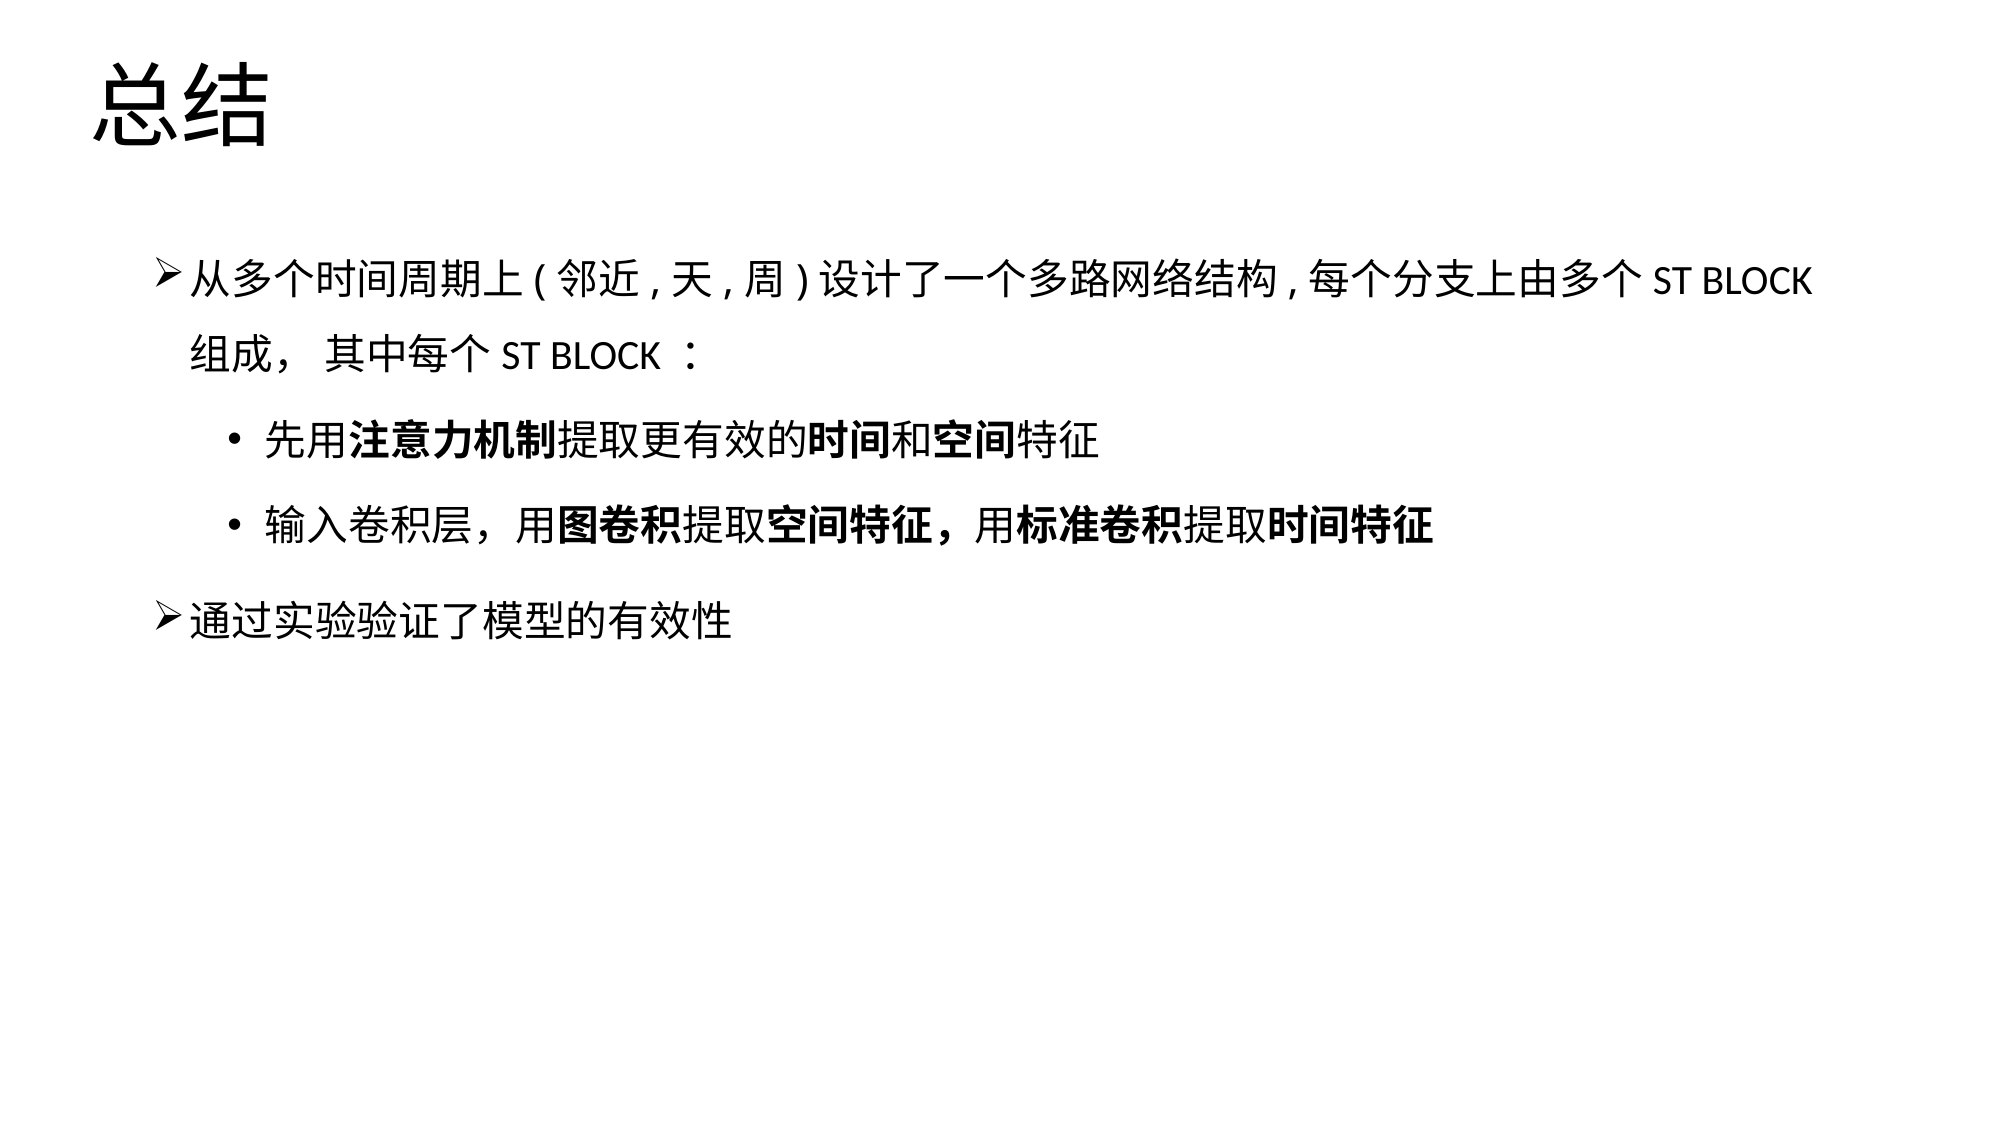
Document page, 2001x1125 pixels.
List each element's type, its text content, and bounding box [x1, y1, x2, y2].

list 从多个时间周期上(邻近,天,周)设计了一个多路网络结构,每个分支上由多个ST BLOCK组成， 其中每个ST BLOCK ： 先用注意力机制提取更有效的时间和空间特征 输入卷积层，用图卷积提取空间特征，用标准卷积提取时间特征 通过实验验证了模型的有效性 [137, 220, 1863, 935]
title 总结 [74, 1, 1800, 219]
